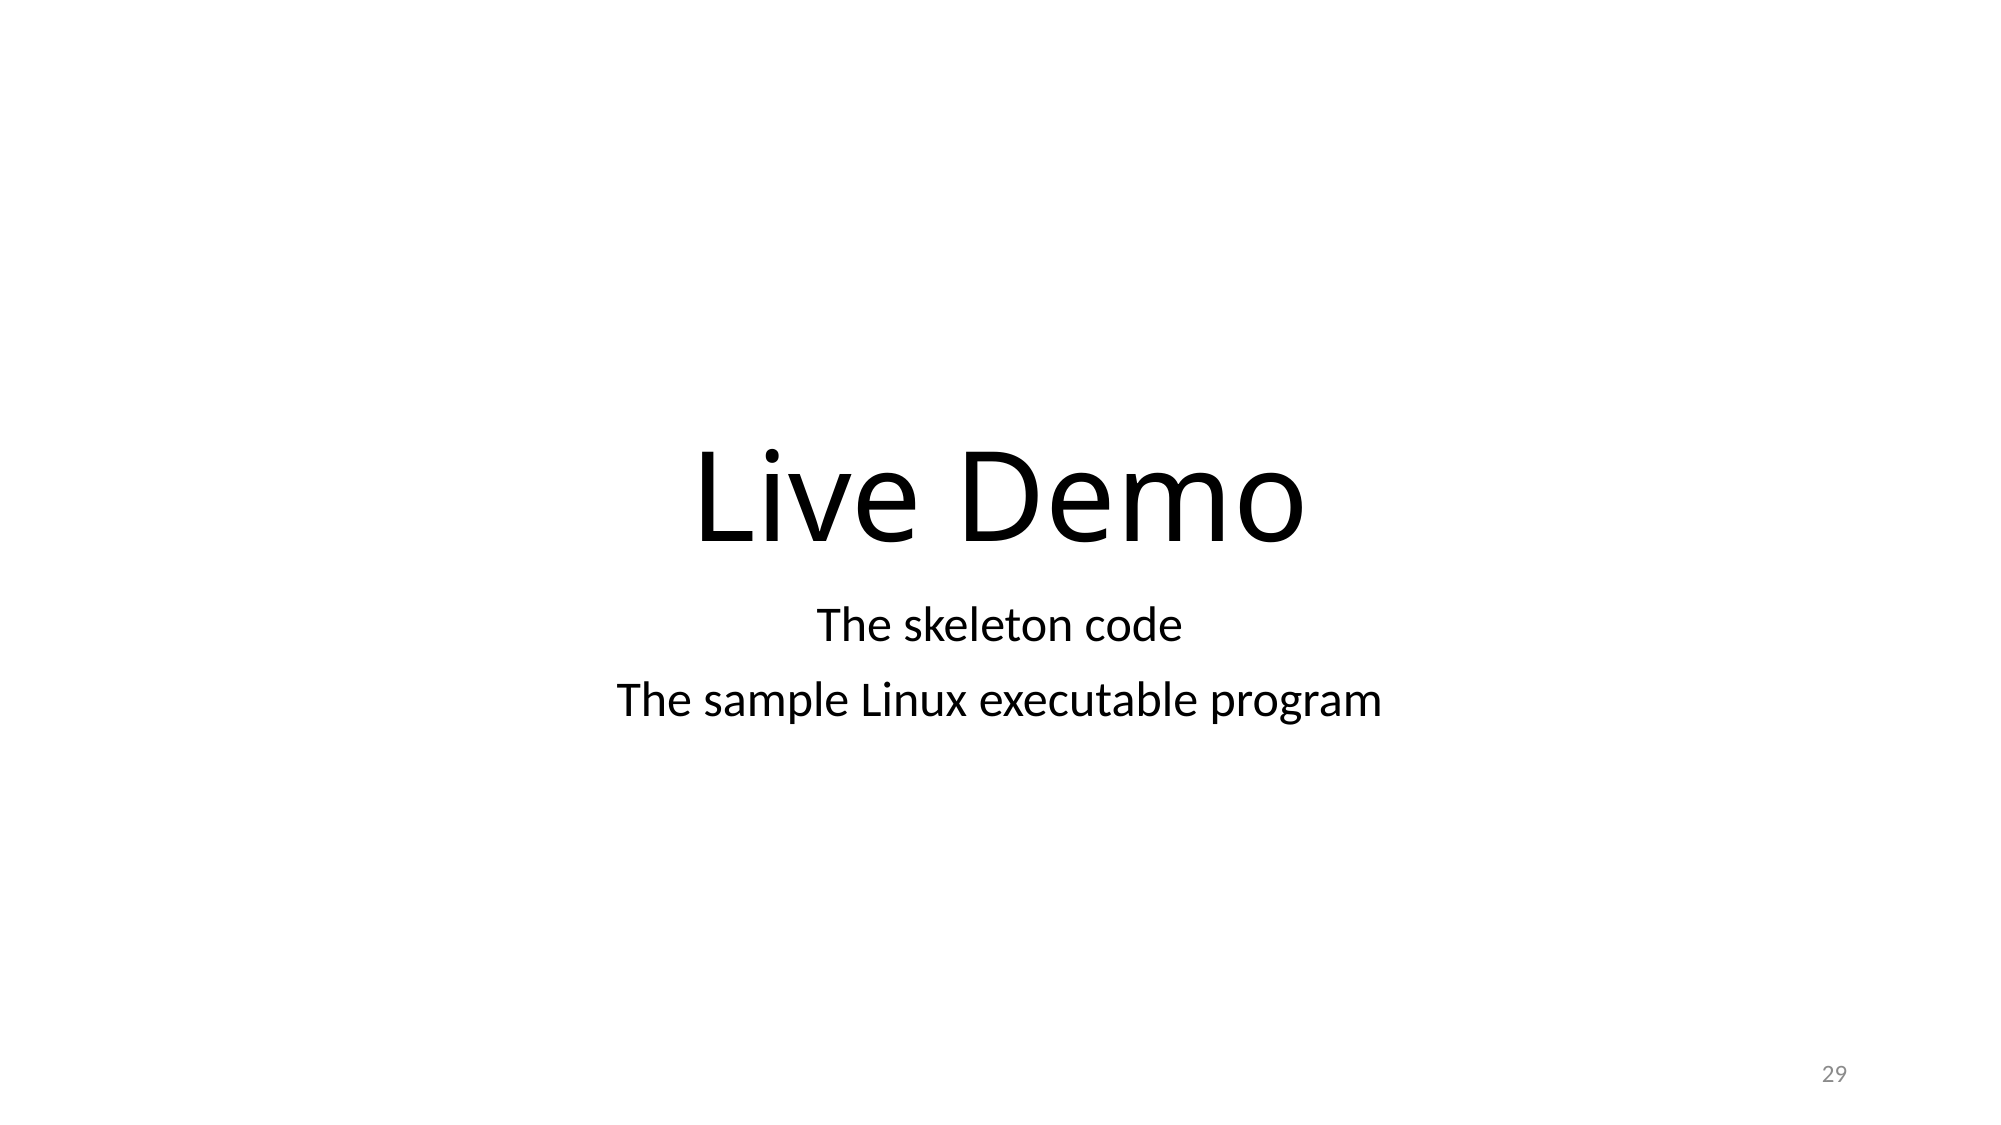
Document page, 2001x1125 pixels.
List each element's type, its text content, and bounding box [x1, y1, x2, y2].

title Live Demo [249, 184, 1750, 576]
slide_number 29 [1412, 1042, 1863, 1103]
subtitle The skeleton code The sample Linux executable program [249, 590, 1750, 863]
